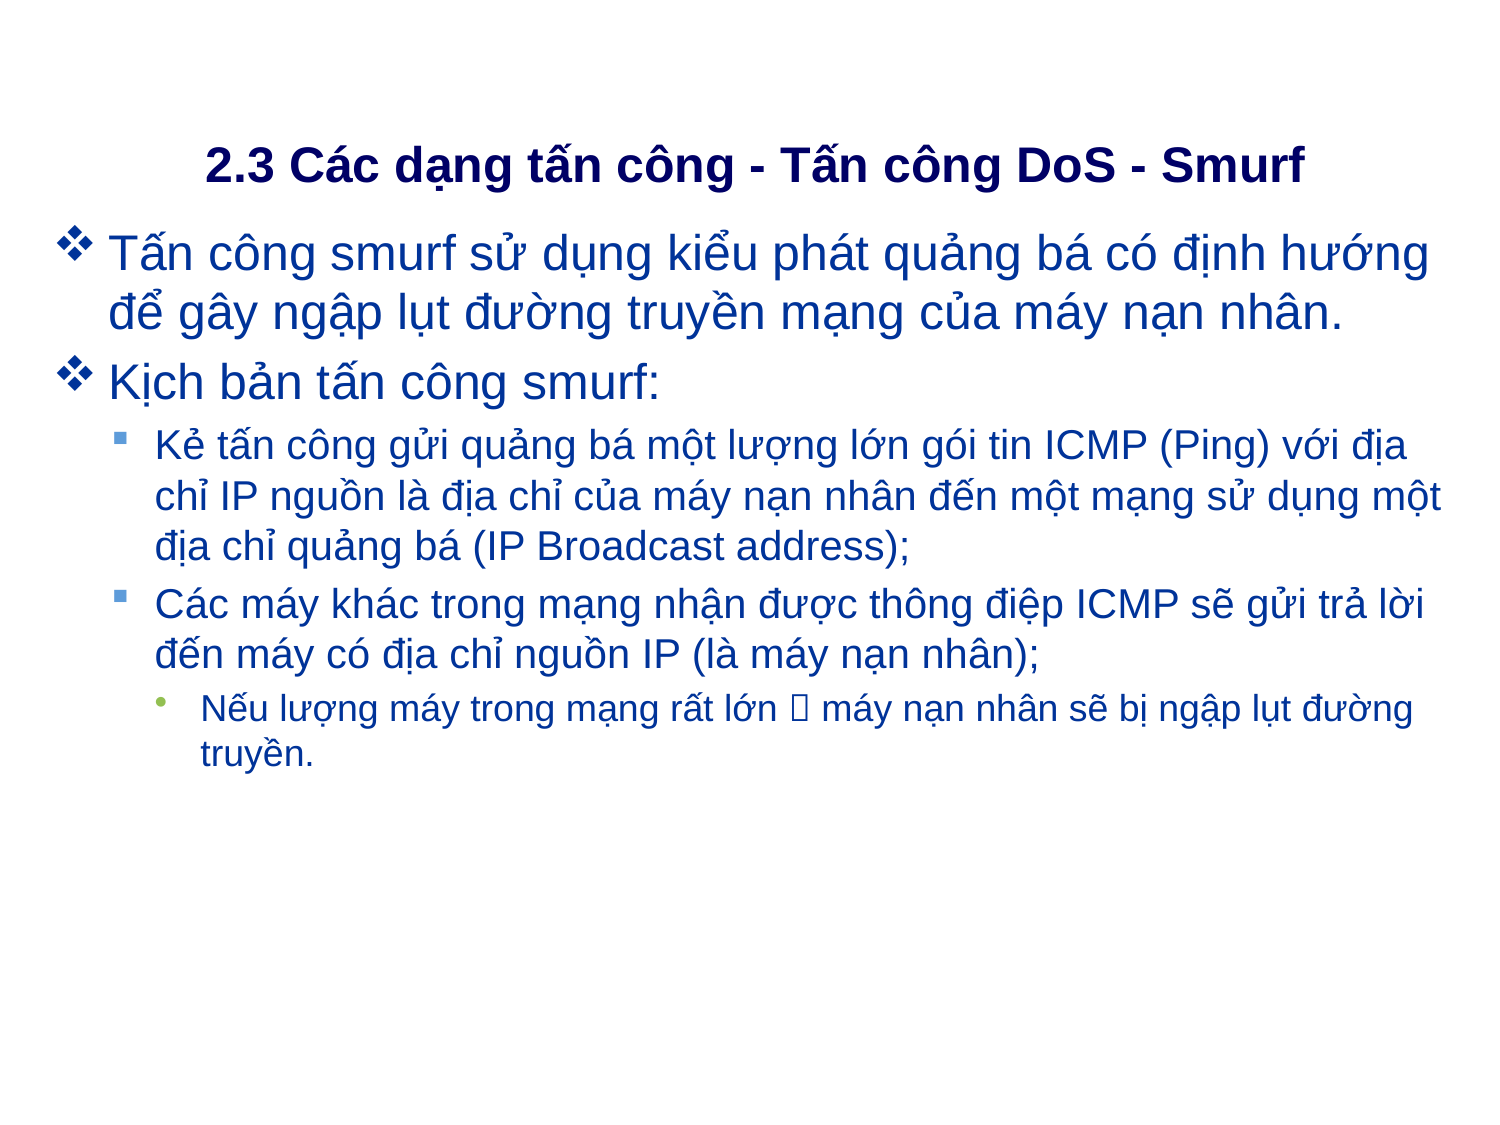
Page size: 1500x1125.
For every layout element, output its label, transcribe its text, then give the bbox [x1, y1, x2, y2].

title 2.3 Các dạng tấn công - Tấn công DoS - Smurf [37, 125, 1474, 211]
list Tấn công smurf sử dụng kiểu phát quảng bá có định hướng để gây ngập lụt đường truyền mạng của máy nạn nhân. Kịch bản tấn công smurf: Kẻ tấn công gửi quảng bá một lượng lớn gói tin ICMP (Ping) với địa chỉ IP nguồn là địa chỉ của máy nạn nhân đến một mạng sử dụng một địa chỉ quảng bá (IP Broadcast address); Các máy khác trong mạng nhận được thông điệp ICMP sẽ gửi trả lời đến máy có địa chỉ nguồn IP (là máy nạn nhân); Nếu lượng máy trong mạng rất lớn  máy nạn nhân sẽ bị ngập lụt đường truyền. [37, 212, 1474, 1013]
